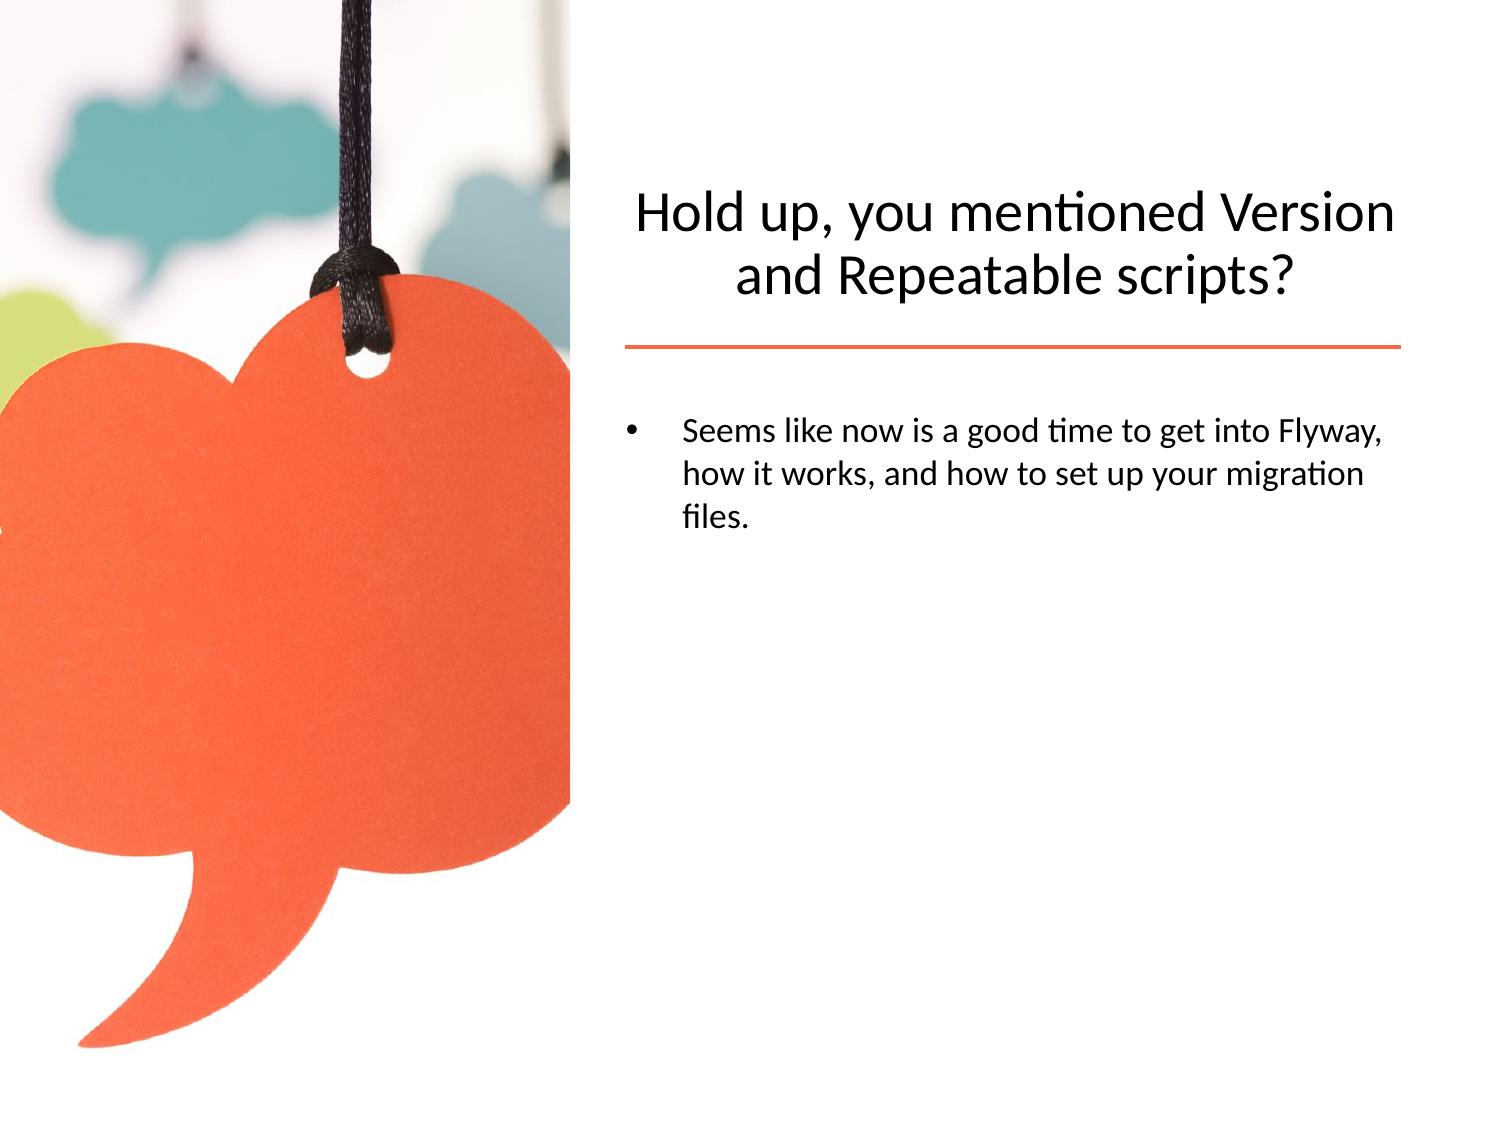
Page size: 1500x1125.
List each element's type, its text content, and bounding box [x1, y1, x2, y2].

list Seems like now is a good time to get into Flyway, how it works, and how to set up your migration files. [610, 399, 1422, 1021]
picture [0, 0, 571, 1125]
title Hold up, you mentioned Version and Repeatable scripts? [610, 103, 1422, 315]
